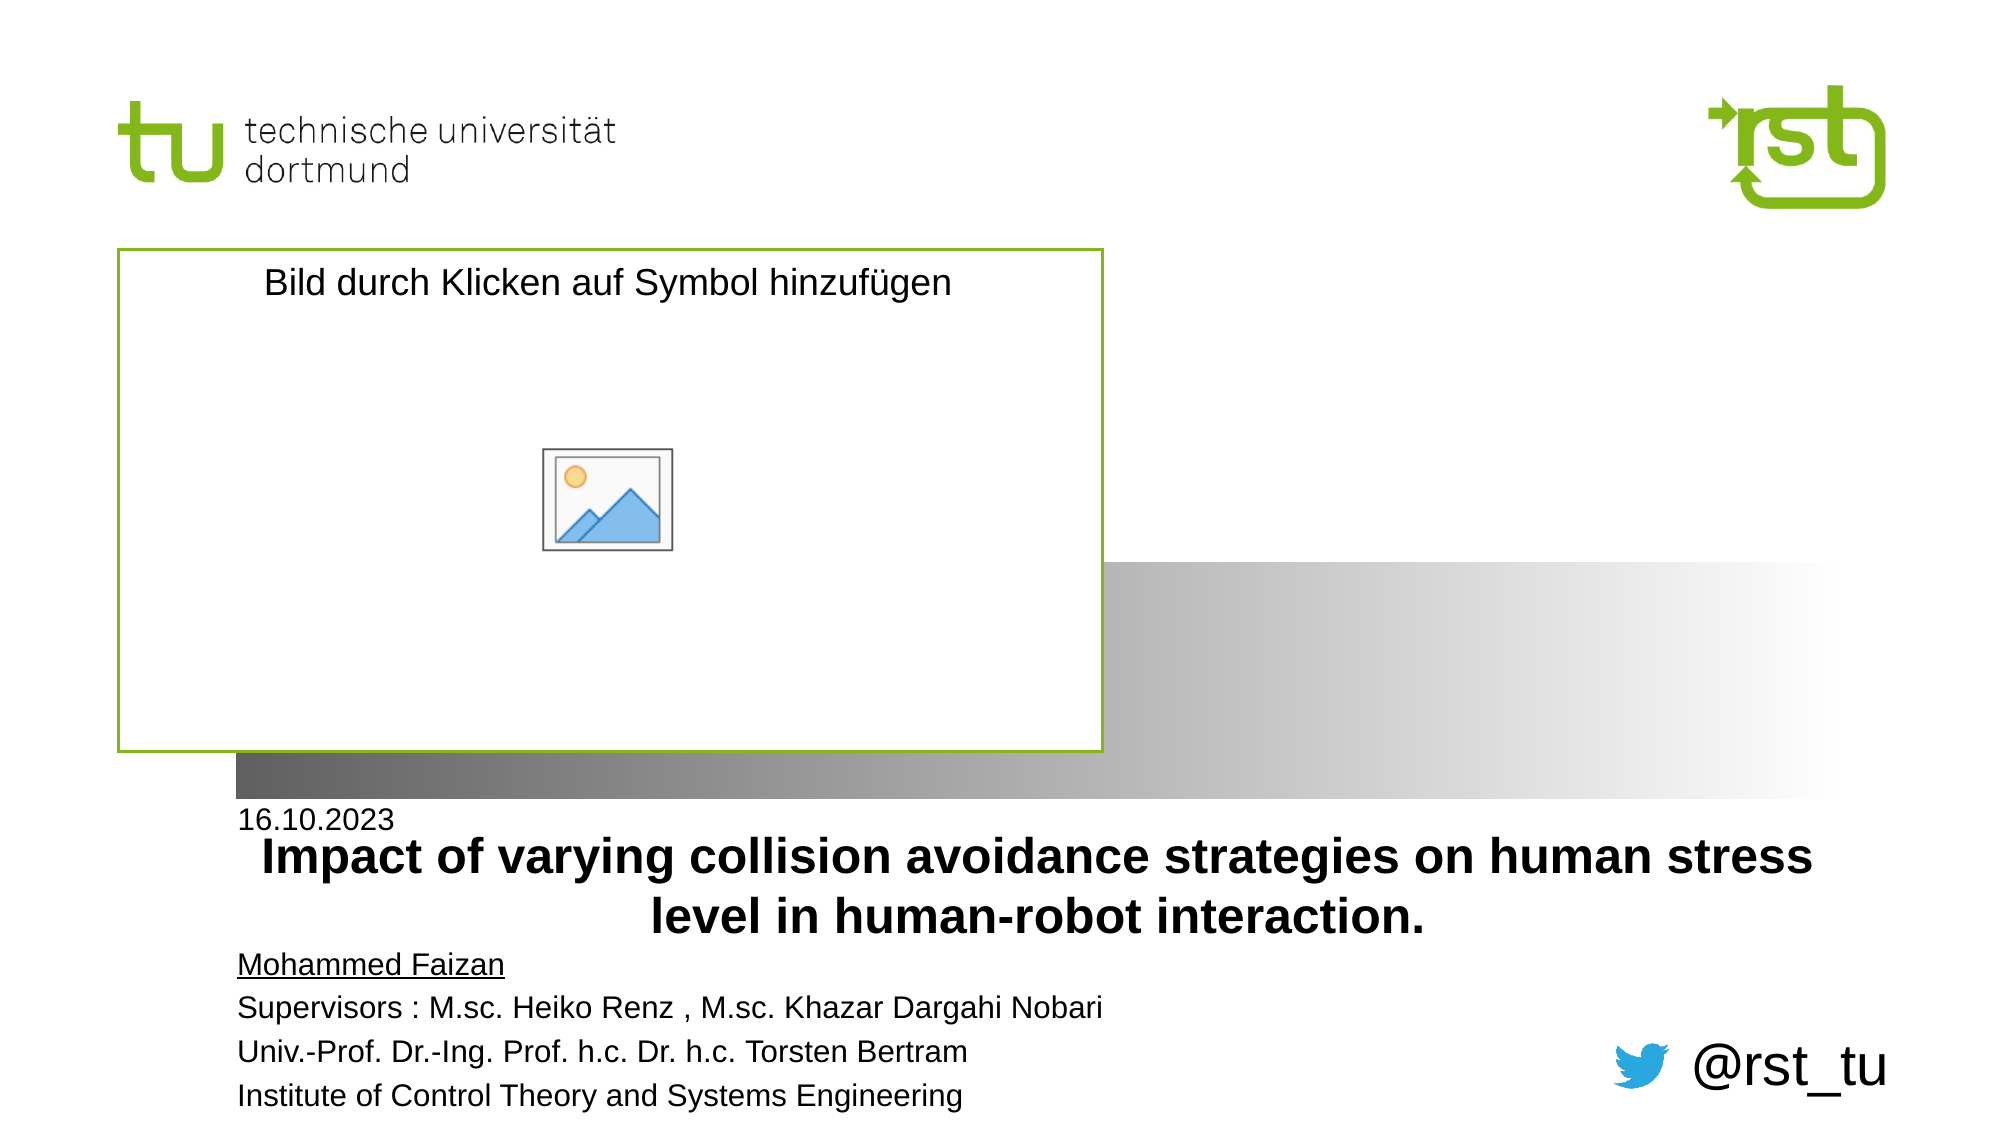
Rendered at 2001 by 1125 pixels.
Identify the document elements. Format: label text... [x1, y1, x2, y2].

list Mohammed Faizan Supervisors : M.sc. Heiko Renz , M.sc. Khazar Dargahi Nobari Univ.-Prof. Dr.-Ing. Prof. h.c. Dr. h.c. Torsten Bertram Institute of Control Theory and Systems Engineering [237, 943, 1840, 1023]
picture [117, 250, 1099, 750]
picture [118, 101, 617, 193]
list [236, 1033, 1839, 1112]
title Impact of varying collision avoidance strategies on human stress level in human-robot interaction. [237, 823, 1840, 931]
subtitle 16.10.2023 [237, 798, 1841, 844]
picture [1708, 85, 1886, 209]
